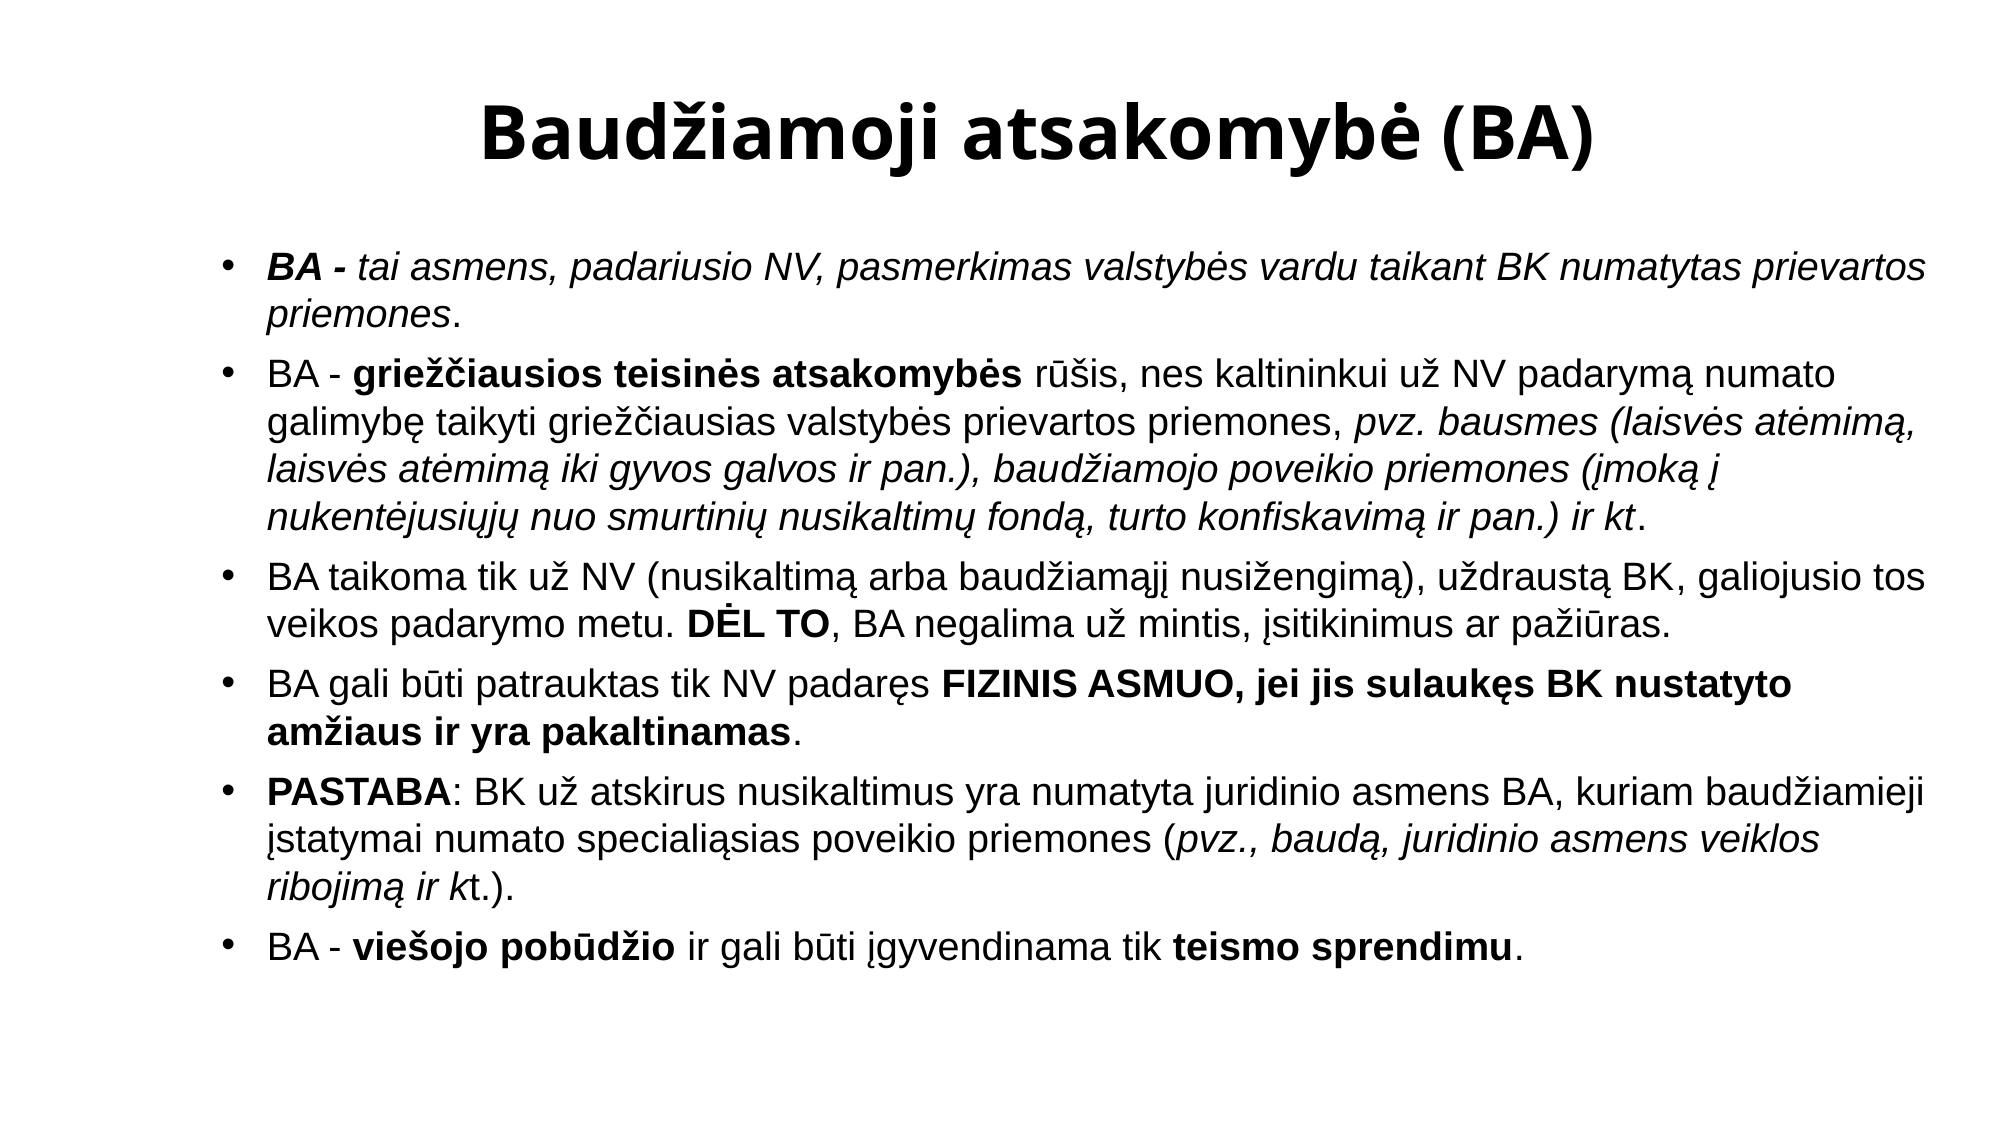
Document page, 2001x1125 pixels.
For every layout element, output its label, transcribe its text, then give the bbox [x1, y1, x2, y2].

list BA - tai asmens, padariusio NV, pasmerkimas valstybės vardu taikant BK numatytas prievartos priemones. BA - griežčiausios teisinės atsakomybės rūšis, nes kaltininkui už NV padarymą numato galimybę taikyti griežčiausias valstybės prievartos priemones, pvz. baus­mes (laisvės atėmimą, laisvės atėmimą iki gyvos galvos ir pan.), bau­džiamojo poveikio priemones (įmoką į nukentėjusiųjų nuo smurtinių nusikaltimų fondą, turto konfiskavimą ir pan.) ir kt. BA taikoma tik už NV (nusikaltimą arba baudžiamąjį nusižengimą), uždraustą BK, galiojusio tos veikos padarymo metu. DĖL TO, BA negalima už mintis, įsitikinimus ar pažiū­ras. BA gali būti patrauktas tik NV padaręs FIZINIS ASMUO, jei jis sulaukęs BK nustatyto amžiaus ir yra pakaltinamas. PASTABA: BK už atskirus nusikaltimus yra numatyta juridinio asmens BA, kuriam baudžiamieji įstatymai numato specialiąsias poveikio priemones (pvz., baudą, juridinio asmens veiklos ribojimą ir kt.). BA - viešojo pobūdžio ir gali būti įgy­vendinama tik teismo sprendimu. [192, 233, 1959, 1108]
title Baudžiamoji atsakomybė (BA) [137, 3, 1863, 256]
